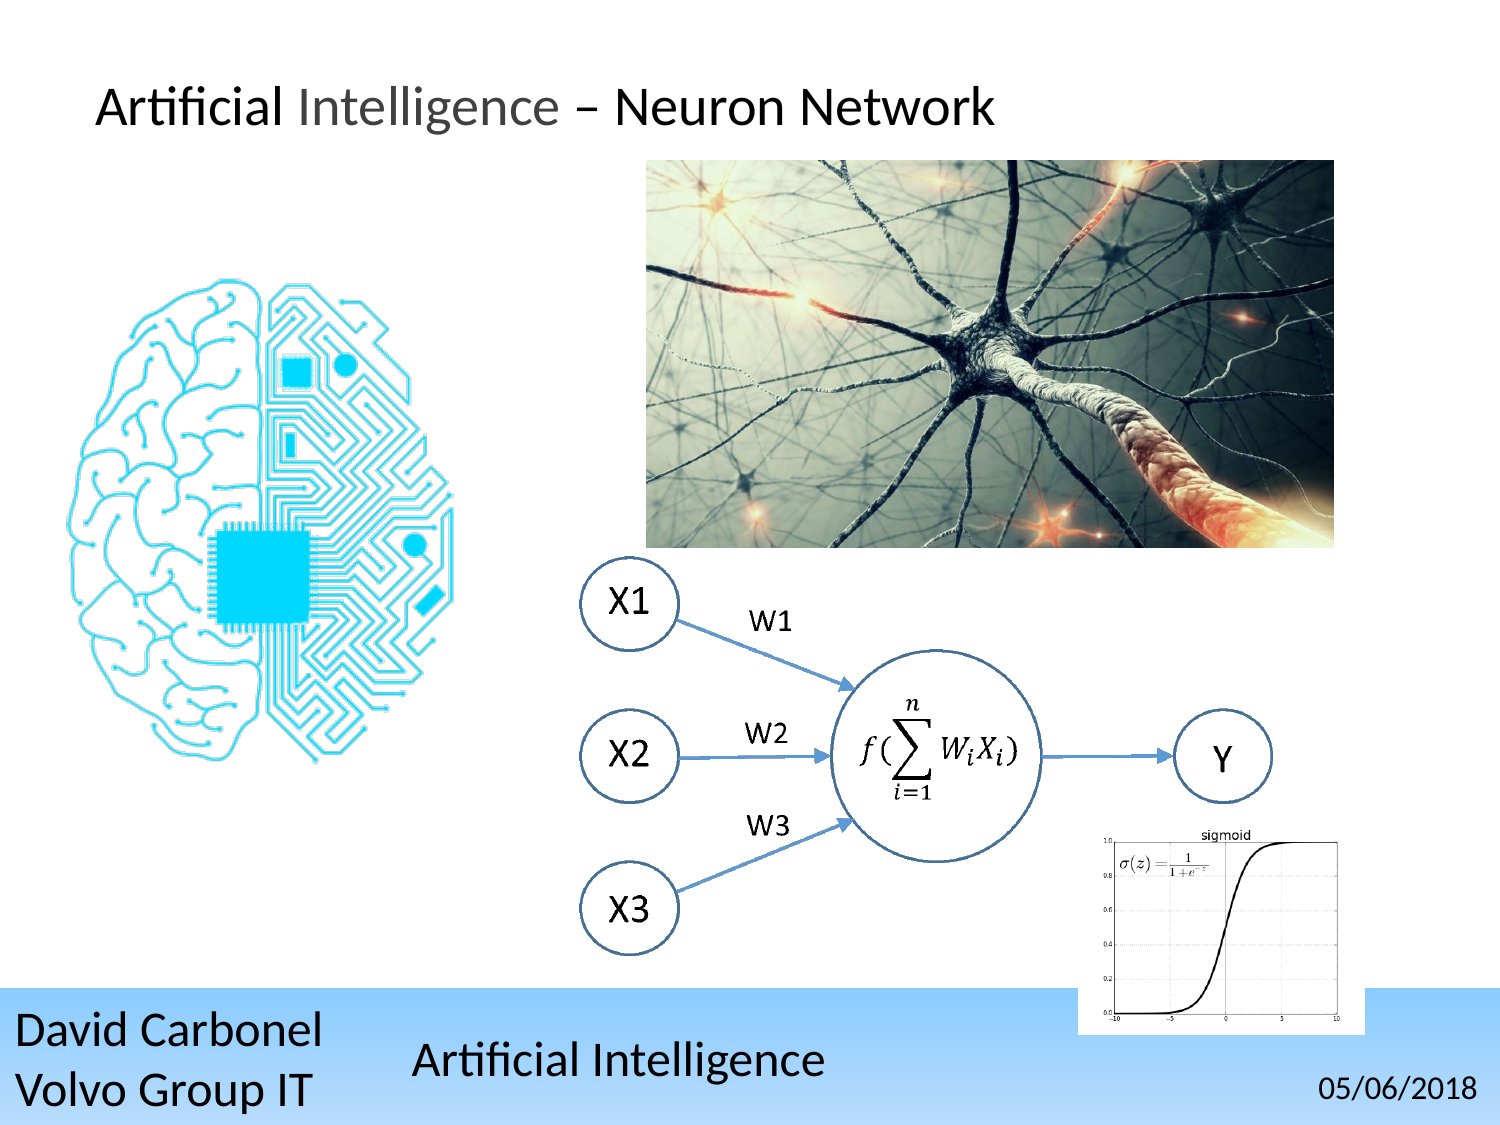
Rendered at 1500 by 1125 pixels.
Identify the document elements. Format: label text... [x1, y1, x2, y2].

picture [29, 262, 499, 780]
text_box [0, 987, 1500, 1125]
picture [579, 556, 1365, 1036]
text_box 05/06/2018 [1303, 1059, 1493, 1114]
text_box Artificial Intelligence [396, 1018, 842, 1094]
title Artificial Intelligence – Neuron Network [75, 45, 1425, 162]
text_box David Carbonel Volvo Group IT [0, 988, 365, 1124]
picture [646, 160, 1334, 548]
